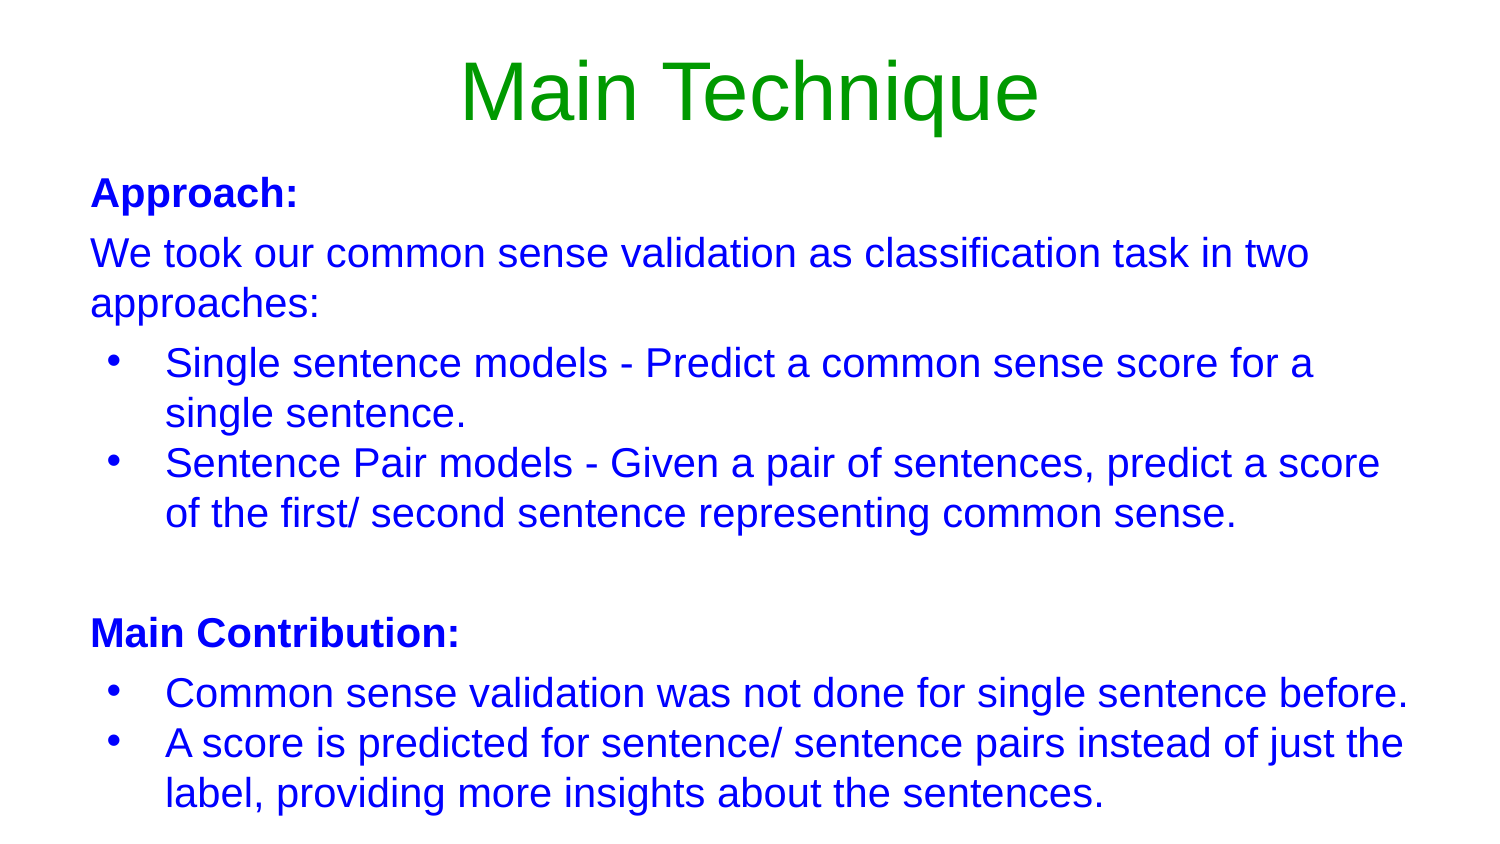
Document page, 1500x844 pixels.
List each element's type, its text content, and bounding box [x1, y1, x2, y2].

title Main Technique [75, 17, 1425, 157]
list Approach: We took our common sense validation as classification task in two approaches: Single sentence models - Predict a common sense score for a single sentence. Sentence Pair models - Given a pair of sentences, predict a score of the first/ second sentence representing common sense. Main Contribution: Common sense validation was not done for single sentence before. A score is predicted for sentence/ sentence pairs instead of just the label, providing more insights about the sentences. [75, 157, 1425, 715]
